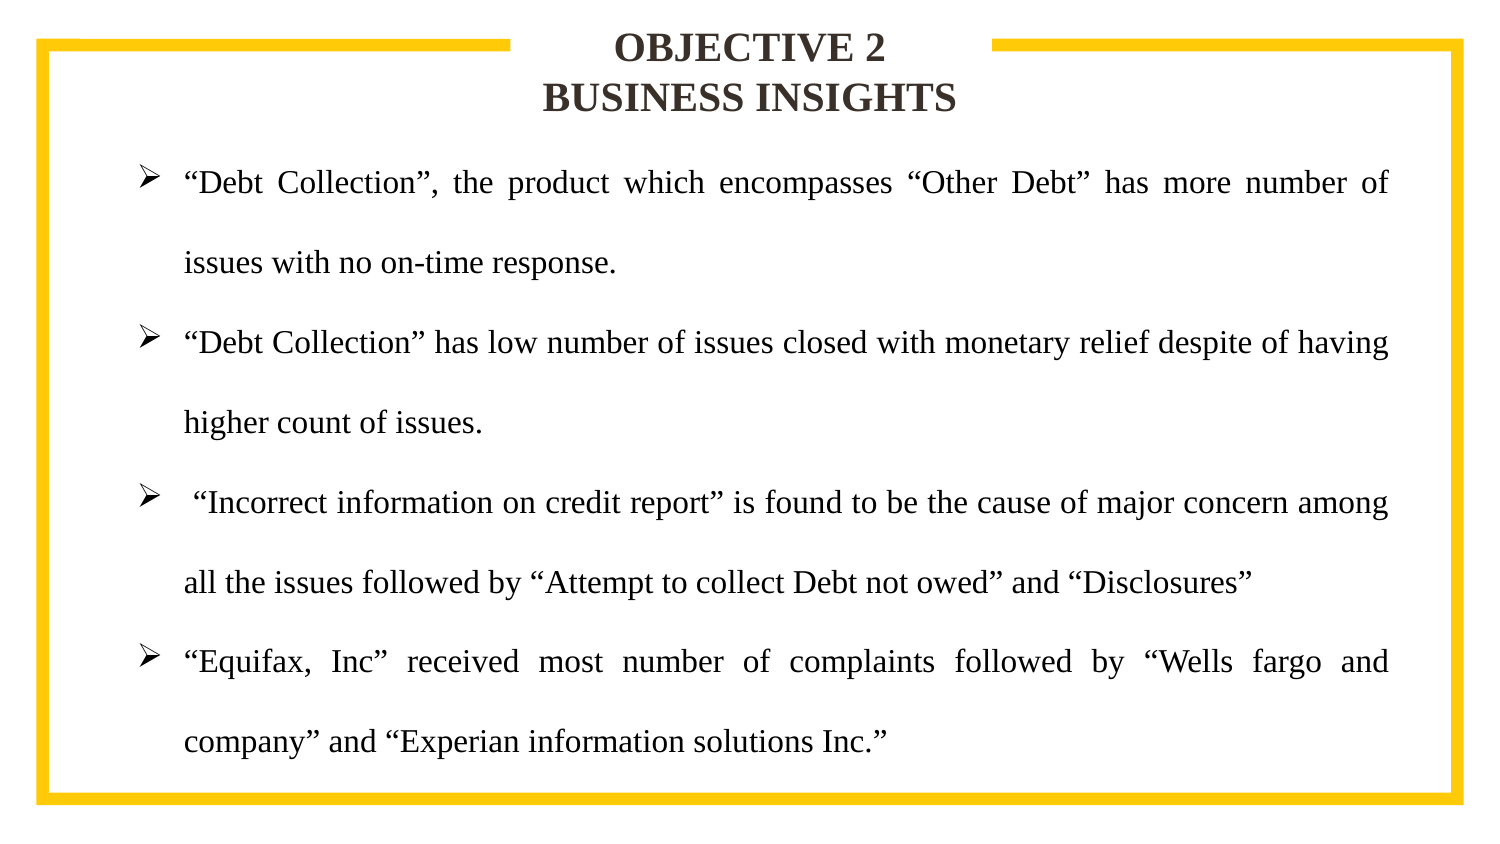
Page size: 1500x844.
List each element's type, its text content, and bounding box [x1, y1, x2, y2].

title OBJECTIVE 2 BUSINESS INSIGHTS [446, 14, 1054, 74]
text_box “Debt Collection”, the product which encompasses “Other Debt” has more number of issues with no on-time response. “Debt Collection” has low number of issues closed with monetary relief despite of having higher count of issues. “Incorrect information on credit report” is found to be the cause of major concern among all the issues followed by “Attempt to collect Debt not owed” and “Disclosures” “Equifax, Inc” received most number of complaints followed by “Wells fargo and company” and “Experian information solutions Inc.” [122, 113, 1406, 767]
